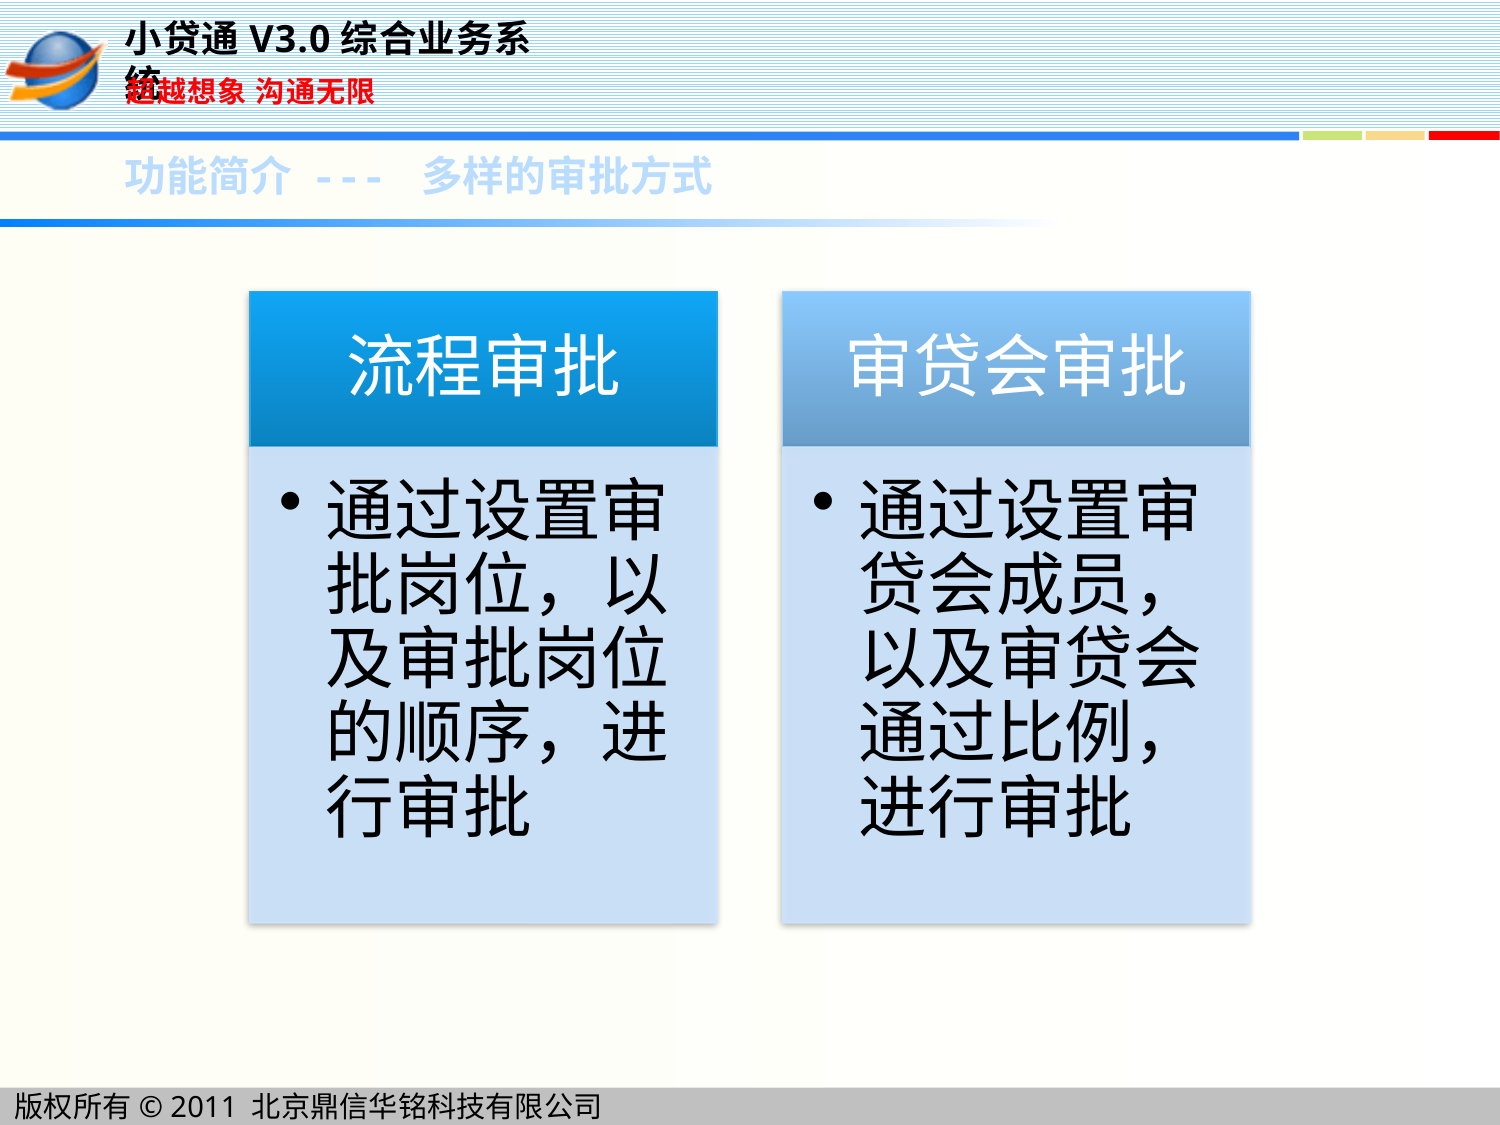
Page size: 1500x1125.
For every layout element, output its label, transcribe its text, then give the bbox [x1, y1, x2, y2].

text_box 功能简介 --- 多样的审批方式 [109, 142, 1121, 208]
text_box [249, 273, 1251, 941]
picture [5, 30, 108, 115]
